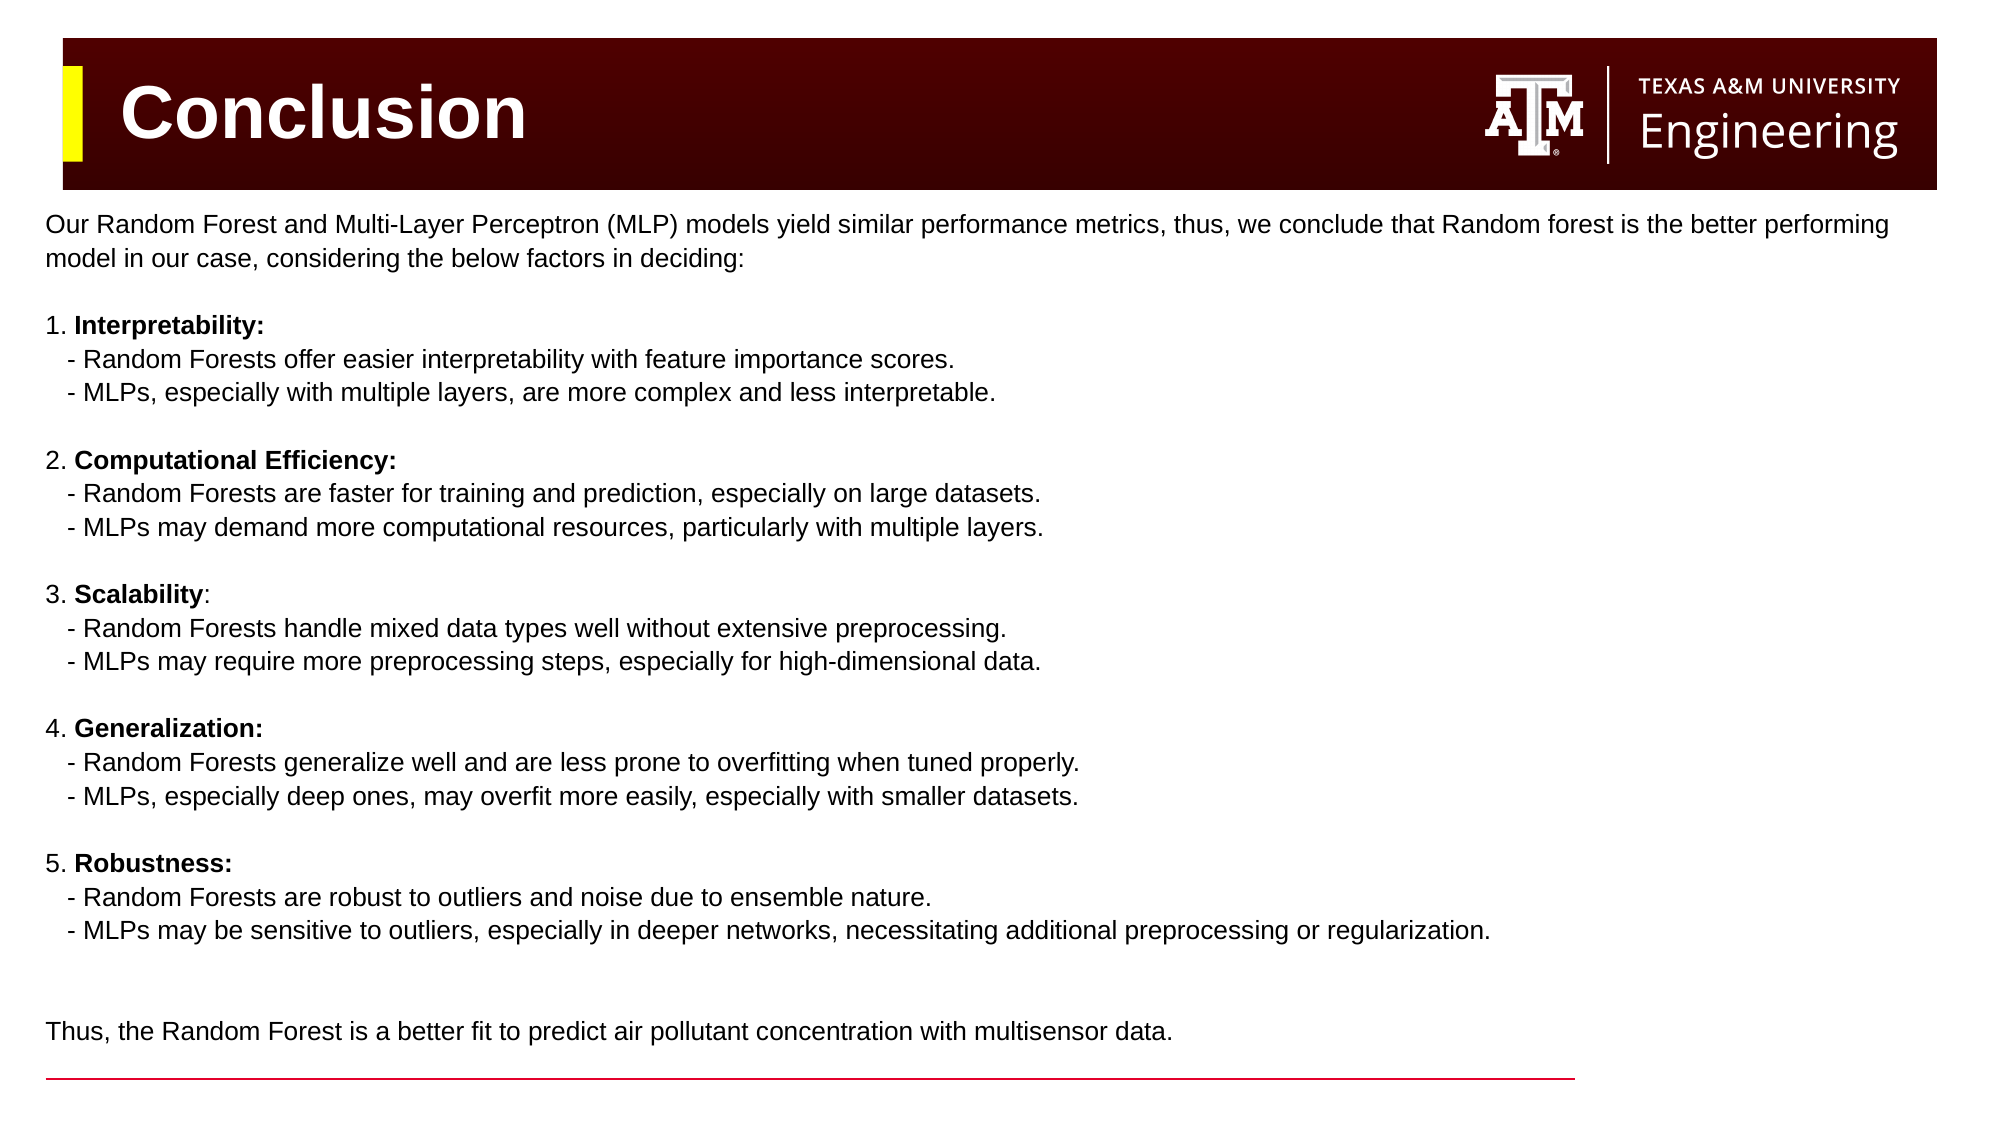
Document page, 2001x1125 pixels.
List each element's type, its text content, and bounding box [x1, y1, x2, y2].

picture [1485, 66, 1900, 164]
list Our Random Forest and Multi-Layer Perceptron (MLP) models yield similar performance metrics, thus, we conclude that Random forest is the better performing model in our case, considering the below factors in deciding: 1. Interpretability: - Random Forests offer easier interpretability with feature importance scores. - MLPs, especially with multiple layers, are more complex and less interpretable. 2. Computational Efficiency: - Random Forests are faster for training and prediction, especially on large datasets. - MLPs may demand more computational resources, particularly with multiple layers. 3. Scalability: - Random Forests handle mixed data types well without extensive preprocessing. - MLPs may require more preprocessing steps, especially for high-dimensional data. 4. Generalization: - Random Forests generalize well and are less prone to overfitting when tuned properly. - MLPs, especially deep ones, may overfit more easily, especially with smaller datasets. 5. Robustness: - Random Forests are robust to outliers and noise due to ensemble nature. - MLPs may be sensitive to outliers, especially in deeper networks, necessitating additional preprocessing or regularization. Thus, the Random Forest is a better fit to predict air pollutant concentration with multisensor data. [30, 198, 1981, 1067]
title Conclusion [105, 37, 1367, 189]
